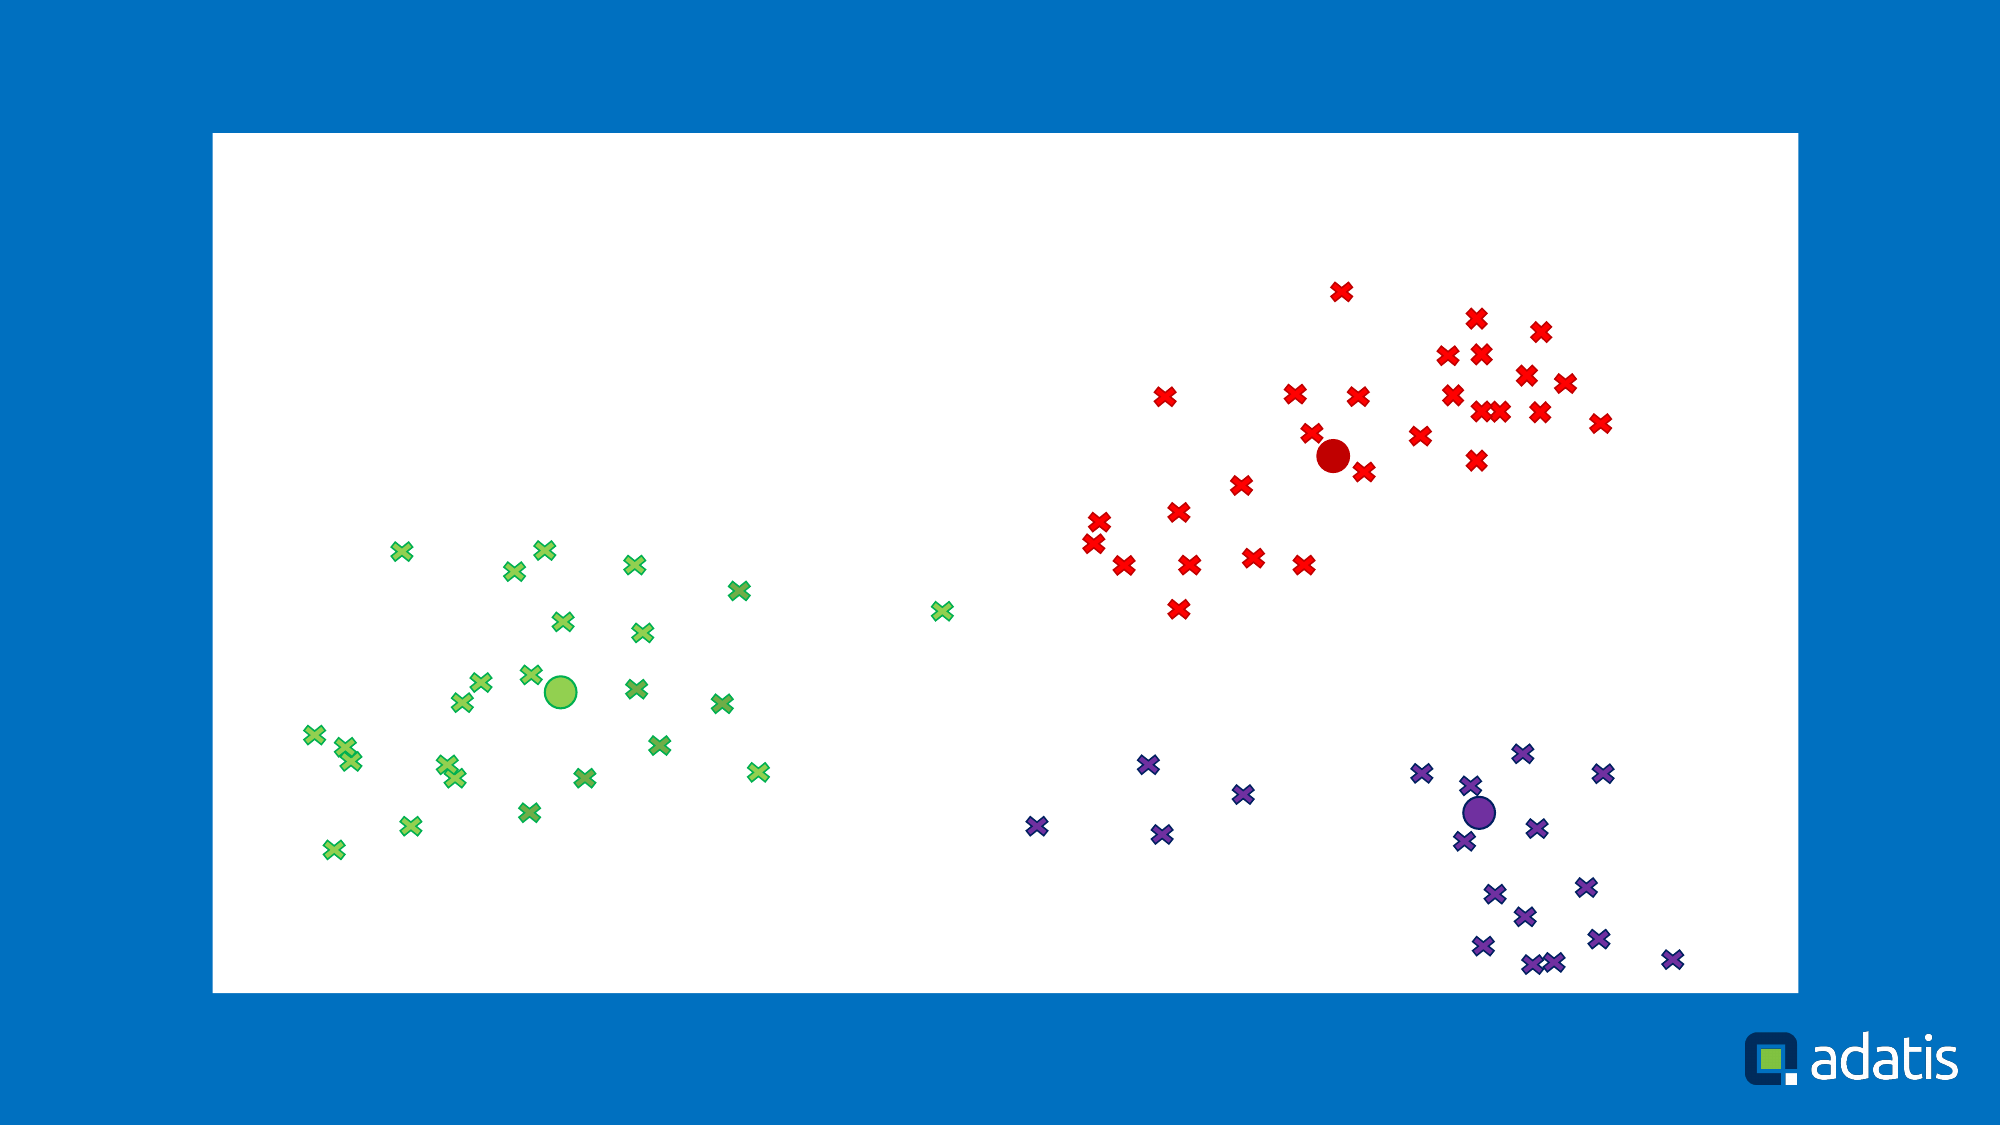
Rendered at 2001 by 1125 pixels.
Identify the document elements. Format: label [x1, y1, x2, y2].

text_box [1283, 383, 1308, 406]
text_box [622, 554, 647, 577]
text_box [1464, 449, 1489, 473]
text_box [1515, 363, 1539, 388]
text_box [1586, 928, 1612, 951]
text_box [502, 560, 527, 583]
text_box [710, 692, 735, 715]
text_box [322, 838, 347, 861]
text_box [1081, 532, 1106, 555]
text_box [1231, 783, 1256, 806]
text_box [1588, 412, 1613, 435]
text_box [1491, 400, 1512, 424]
text_box [1136, 753, 1161, 776]
text_box [1329, 280, 1354, 303]
text_box [1510, 742, 1535, 765]
text_box [1316, 438, 1351, 474]
text_box [532, 539, 557, 562]
text_box [572, 767, 598, 790]
text_box [1166, 501, 1192, 524]
text_box [1464, 307, 1489, 331]
text_box [1408, 425, 1433, 448]
text_box [338, 750, 364, 773]
text_box [746, 761, 771, 784]
text_box [1482, 883, 1508, 906]
text_box [727, 579, 752, 602]
text_box [1150, 823, 1175, 846]
text_box [517, 801, 542, 824]
text_box [468, 671, 494, 694]
picture [1745, 1031, 1958, 1085]
text_box [435, 753, 460, 776]
text_box [1541, 951, 1567, 974]
text_box [302, 724, 327, 747]
text_box [1441, 383, 1465, 407]
text_box [1574, 876, 1599, 899]
text_box [1452, 830, 1477, 853]
text_box [1177, 554, 1202, 577]
text_box [1471, 935, 1496, 958]
text_box [1351, 461, 1377, 483]
text_box [519, 663, 544, 686]
text_box [1524, 817, 1550, 840]
text_box [1660, 948, 1685, 971]
text_box [442, 767, 468, 790]
text_box [1553, 372, 1578, 395]
text_box [647, 734, 672, 757]
text_box [630, 621, 655, 644]
text_box [1458, 774, 1483, 797]
text_box [1291, 554, 1317, 577]
text_box [1409, 762, 1435, 785]
text_box [333, 736, 358, 759]
text_box [1462, 795, 1497, 830]
text_box [389, 540, 415, 563]
text_box [1346, 385, 1371, 408]
text_box [1153, 385, 1178, 408]
text_box [450, 691, 475, 714]
text_box [1299, 422, 1325, 445]
text_box [1520, 953, 1544, 976]
text_box [1528, 400, 1552, 424]
text_box [543, 675, 578, 710]
text_box [624, 678, 649, 701]
text_box [1469, 342, 1494, 367]
text_box [1024, 815, 1050, 838]
text_box [1435, 344, 1461, 367]
text_box [1166, 598, 1192, 621]
text_box [1241, 547, 1266, 570]
text_box [930, 600, 955, 623]
text_box [398, 815, 424, 838]
text_box [1590, 762, 1616, 785]
text_box [1087, 511, 1112, 534]
text_box [1469, 399, 1494, 424]
text_box [1229, 474, 1254, 497]
text_box [1513, 905, 1538, 928]
text_box [550, 610, 576, 633]
text_box [1529, 320, 1553, 344]
text_box [1111, 554, 1137, 577]
